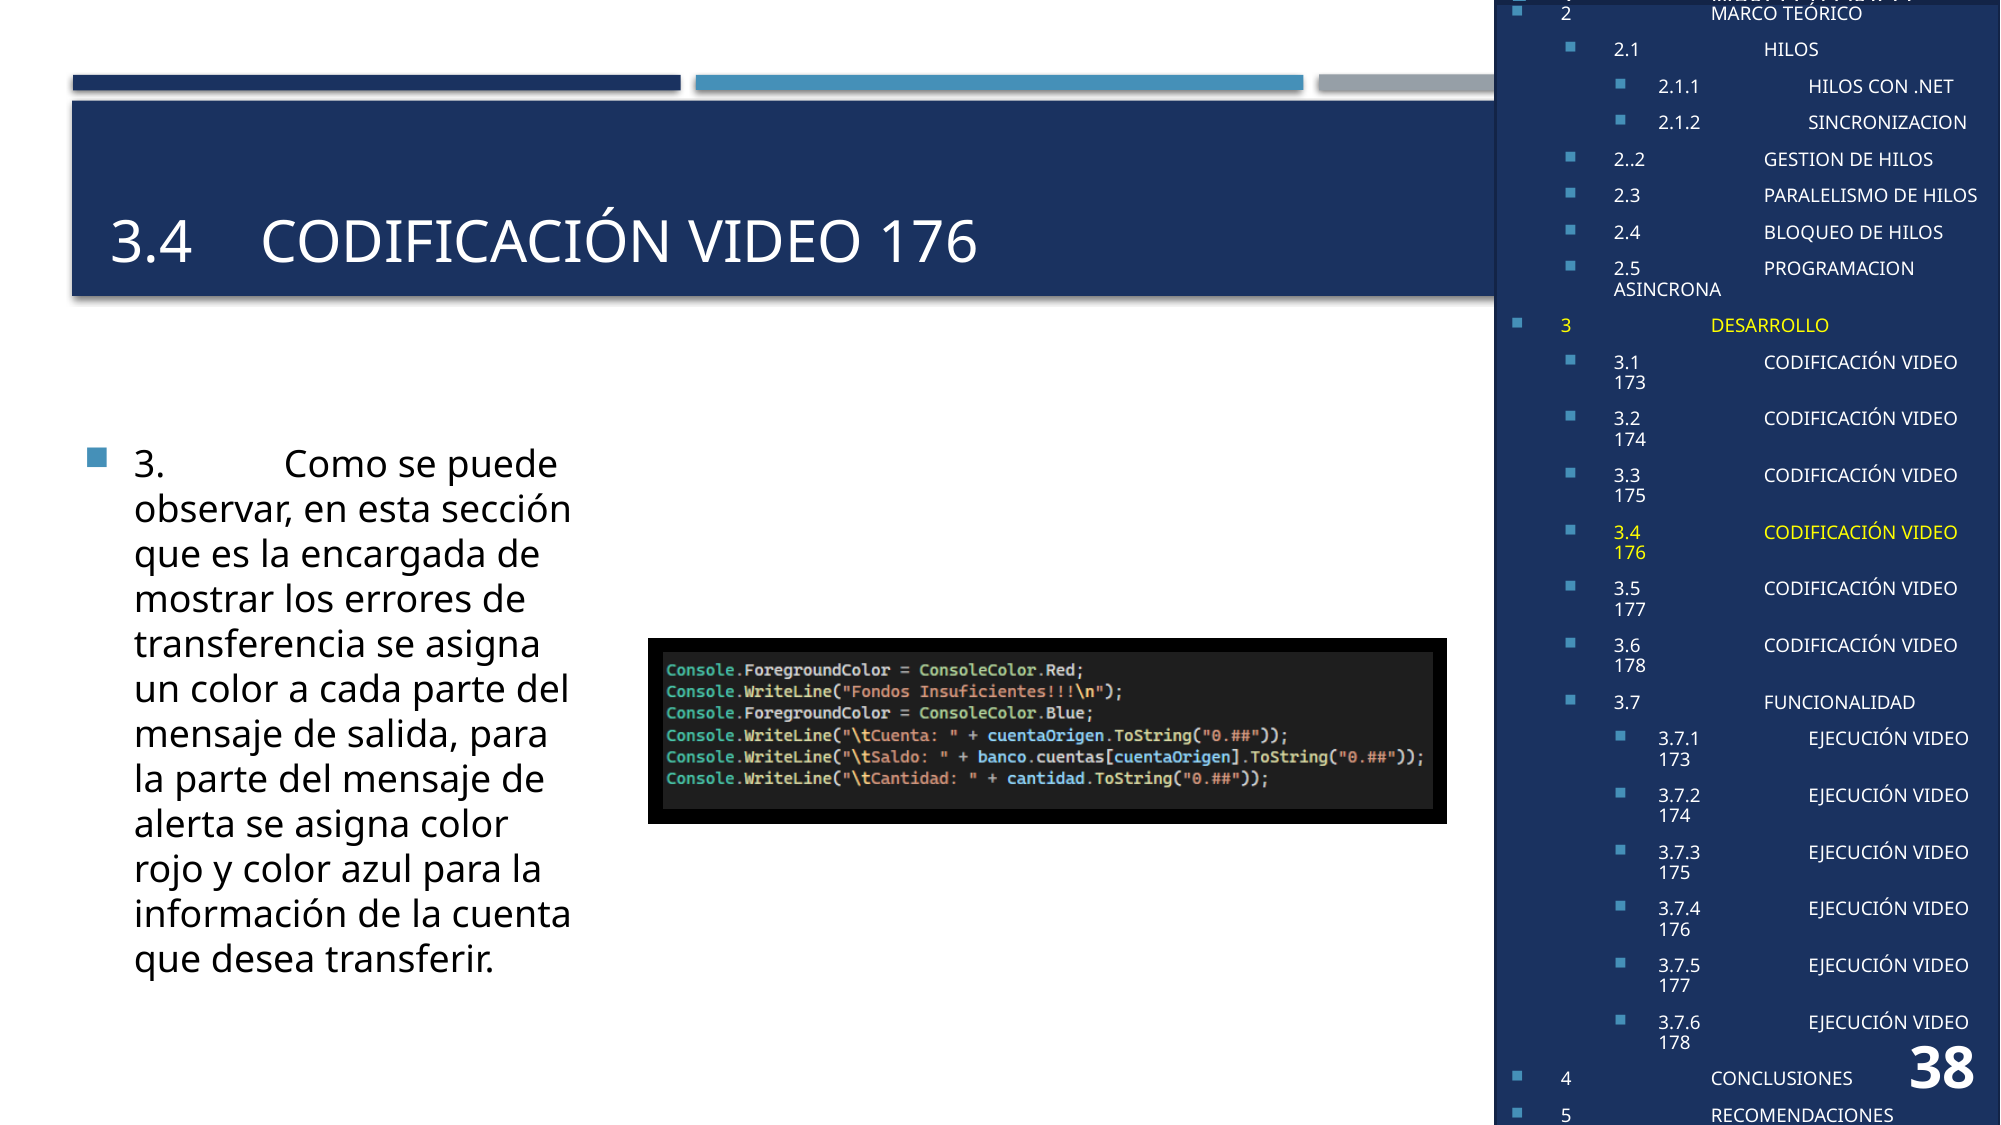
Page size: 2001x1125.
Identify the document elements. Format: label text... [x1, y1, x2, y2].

picture [662, 651, 1434, 810]
title 3.4 CODIFICACIón VIDEO 176 [95, 115, 1494, 282]
list 3. Como se puede observar, en esta sección que es la encargada de mostrar los errores de transferencia se asigna un color a cada parte del mensaje de salida, para la parte del mensaje de alerta se asigna color rojo y color azul para la información de la cuenta que desea transferir. [68, 402, 600, 1018]
text_box 1 OBJETIVOS 2 MARCO TEÓRICO 2.1 HILOS 2.1.1 HILOS CON .NET 2.1.2 SINCRONIZACION 2..2 GESTION DE HILOS 2.3 PARALELISMO DE HILOS 2.4 BLOQUEO DE HILOS 2.5 PROGRAMACION ASINCRONA 3 DESARROLLO 3.1 CODIFICACIÓN VIDEO 173 3.2 CODIFICACIÓN VIDEO 174 3.3 CODIFICACIÓN VIDEO 175 3.4 CODIFICACIÓN VIDEO 176 3.5 CODIFICACIÓN VIDEO 177 3.6 CODIFICACIÓN VIDEO 178 3.7 FUNCIONALIDAD 3.7.1 EJECUCIÓN VIDEO 173 3.7.2 EJECUCIÓN VIDEO 174 3.7.3 EJECUCIÓN VIDEO 175 3.7.4 EJECUCIÓN VIDEO 176 3.7.5 EJECUCIÓN VIDEO 177 3.7.6 EJECUCIÓN VIDEO 178 4 CONCLUSIONES 5 RECOMENDACIONES 6 BIBLIOGRAFÍA [1494, 1, 2000, 1125]
slide_number 38 [1818, 1039, 1991, 1100]
